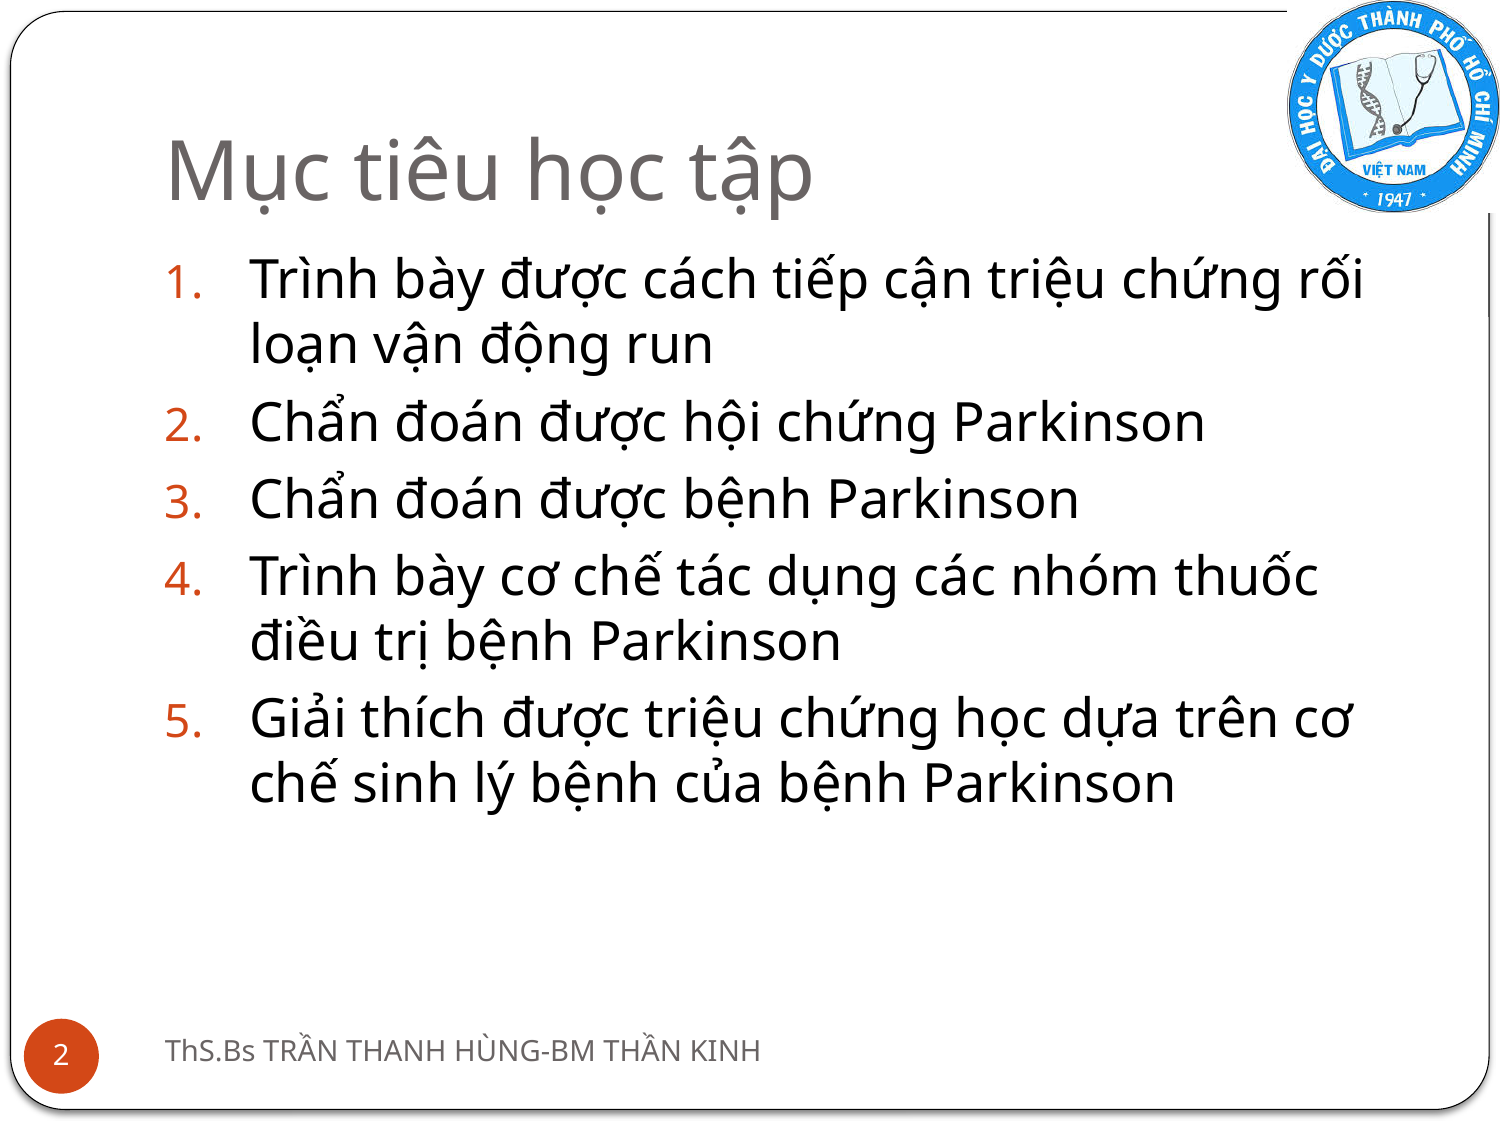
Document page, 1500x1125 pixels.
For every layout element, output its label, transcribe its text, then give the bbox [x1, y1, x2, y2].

list Trình bày được cách tiếp cận triệu chứng rối loạn vận động run Chẩn đoán được hội chứng Parkinson Chẩn đoán được bệnh Parkinson Trình bày cơ chế tác dụng các nhóm thuốc điều trị bệnh Parkinson Giải thích được triệu chứng học dựa trên cơ chế sinh lý bệnh của bệnh Parkinson [150, 237, 1425, 988]
slide_number 2 [23, 1018, 99, 1094]
title Mục tiêu học tập [150, 45, 1425, 233]
footer ThS.Bs TRẦN THANH HÙNG-BM THẦN KINH [150, 1012, 800, 1088]
picture [1287, 0, 1500, 213]
